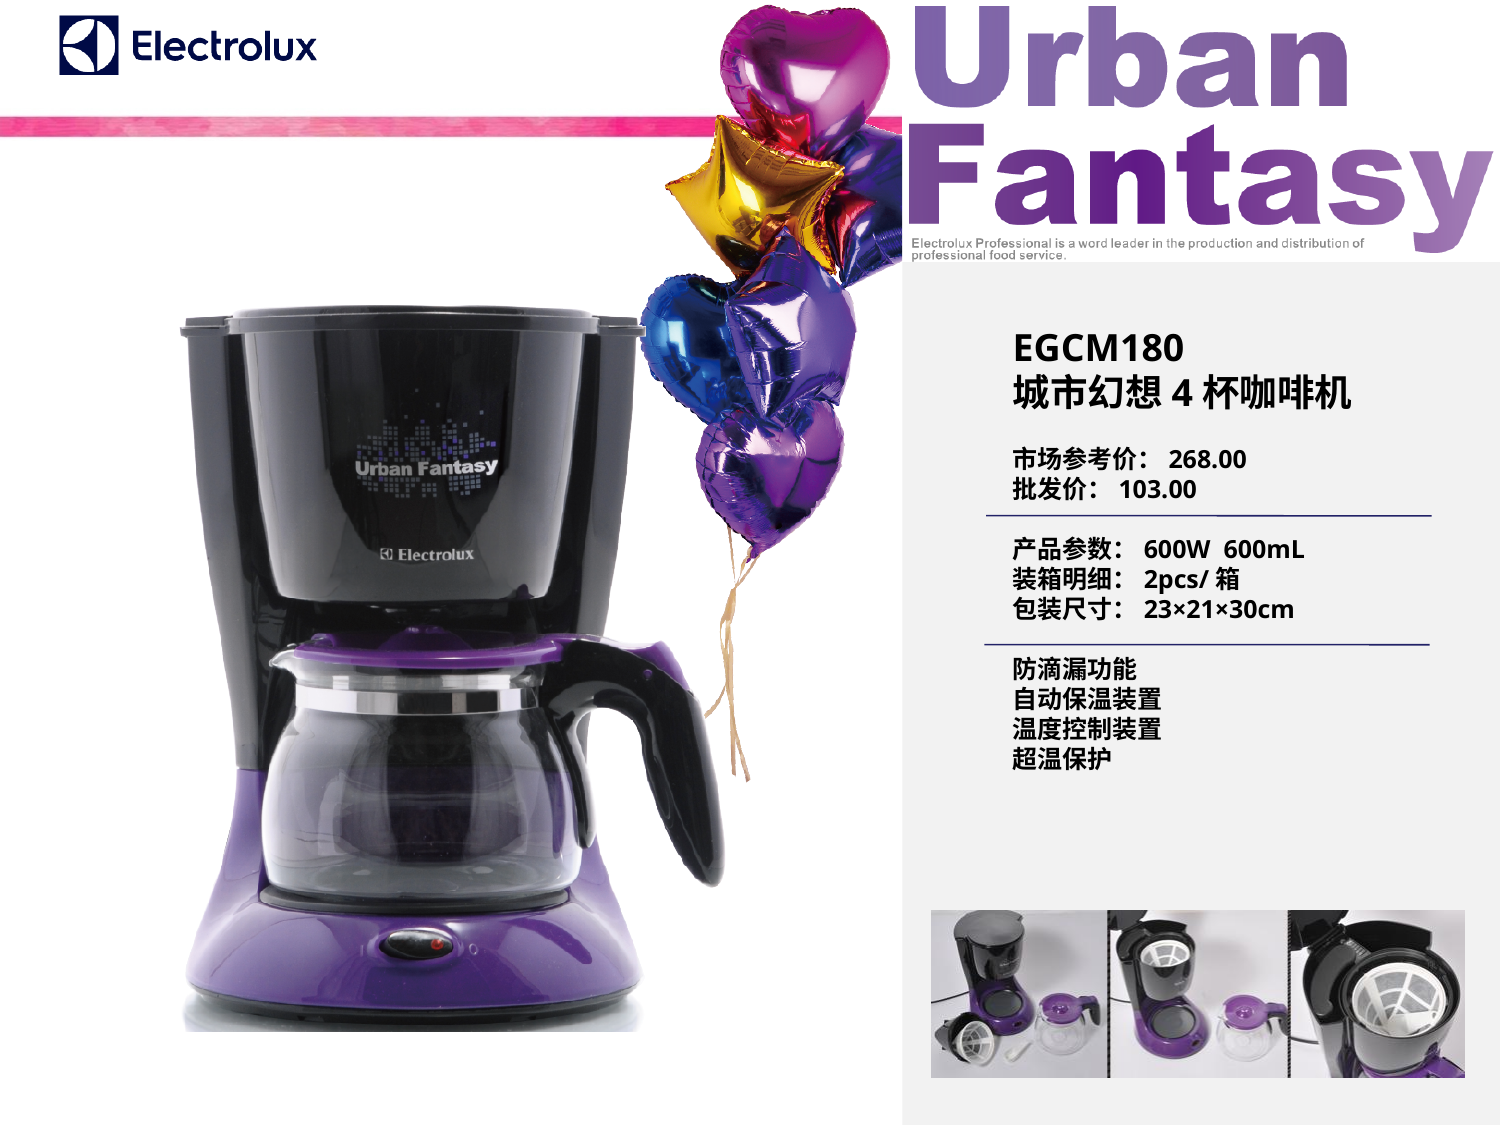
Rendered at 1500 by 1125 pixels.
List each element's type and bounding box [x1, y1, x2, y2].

picture [0, 0, 1500, 1125]
text_box [995, 652, 1385, 832]
text_box [995, 525, 1385, 642]
text_box [900, 269, 1500, 1125]
text_box [995, 316, 1385, 513]
picture [931, 910, 1466, 1079]
